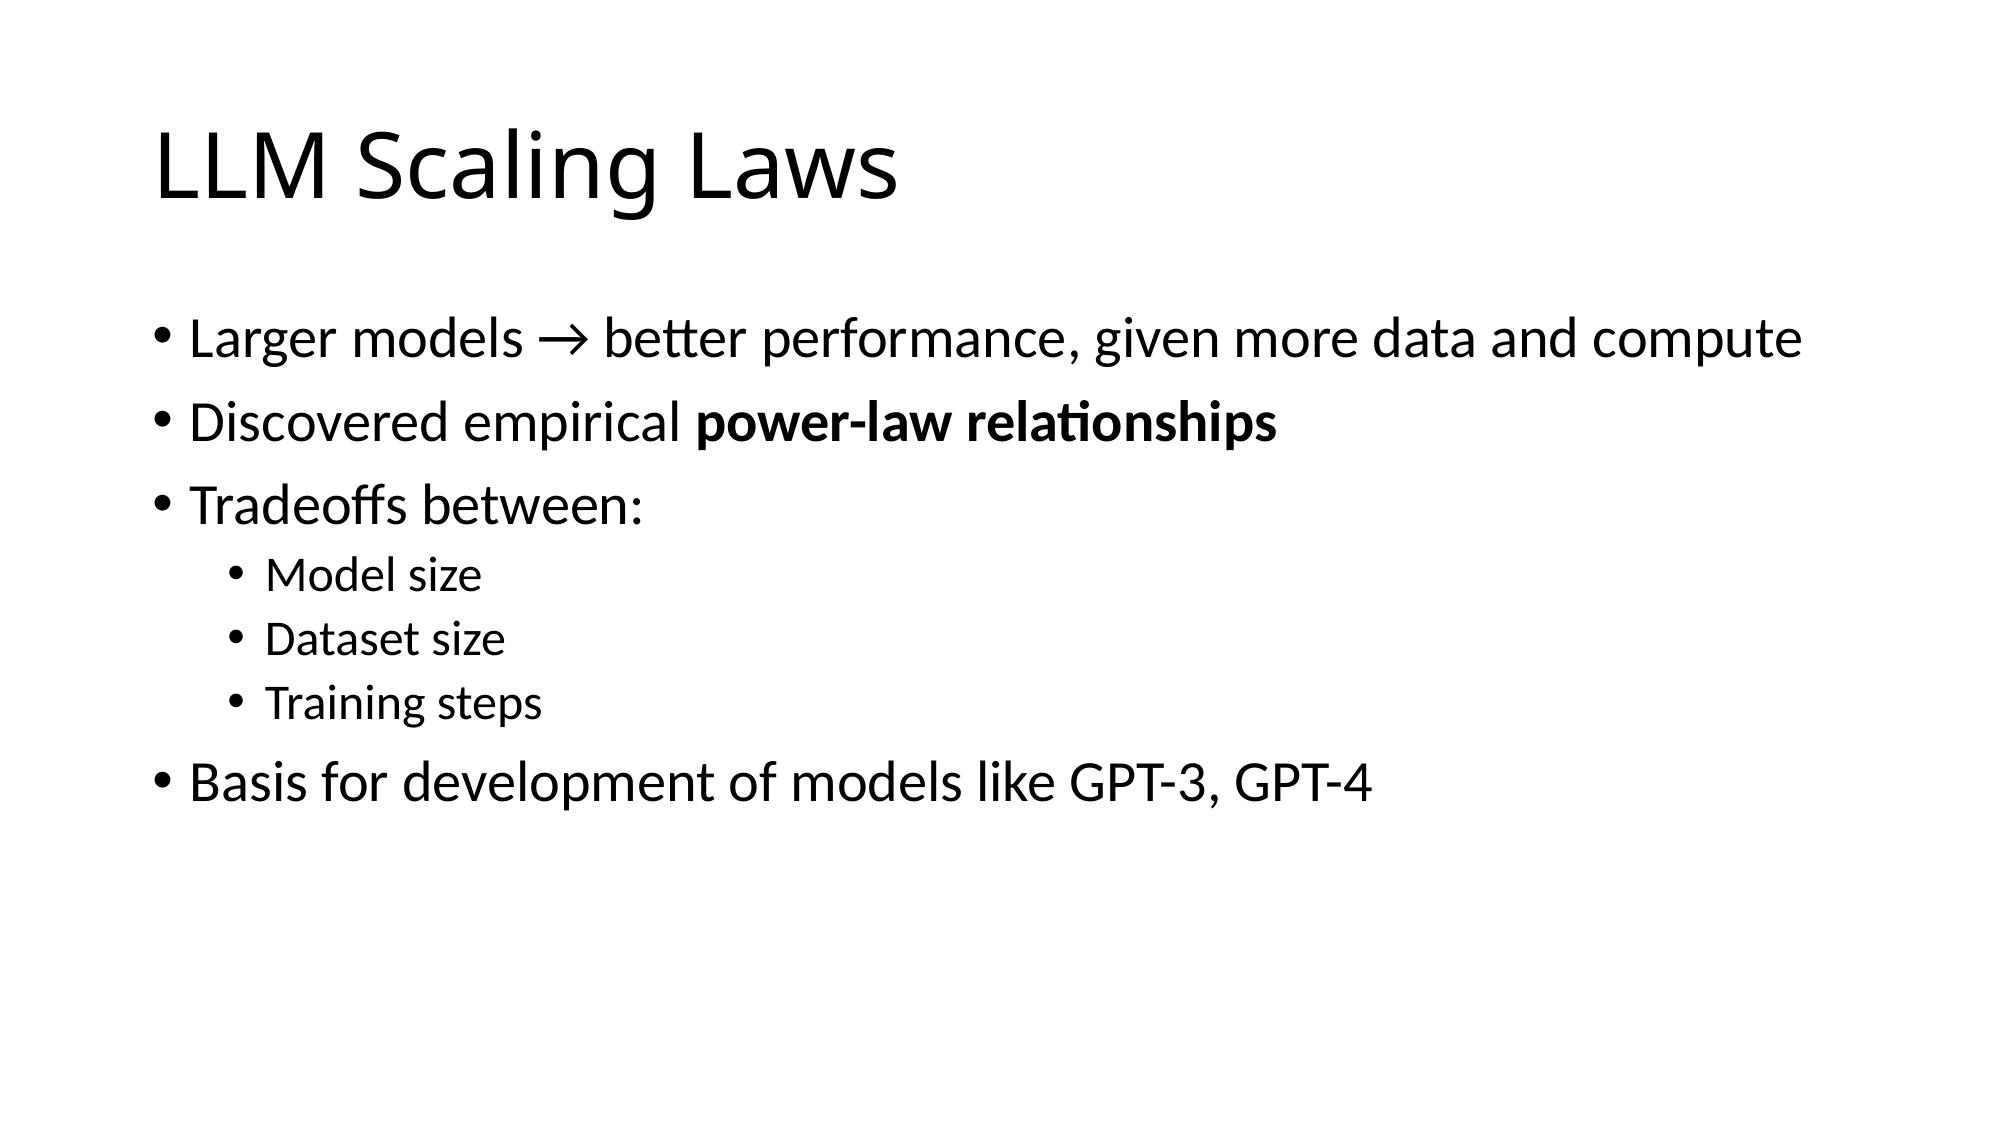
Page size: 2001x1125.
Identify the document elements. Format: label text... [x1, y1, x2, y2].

title LLM Scaling Laws [137, 59, 1863, 278]
list Larger models → better performance, given more data and compute Discovered empirical power-law relationships Tradeoffs between: Model size Dataset size Training steps Basis for development of models like GPT-3, GPT-4 [137, 299, 1863, 1014]
